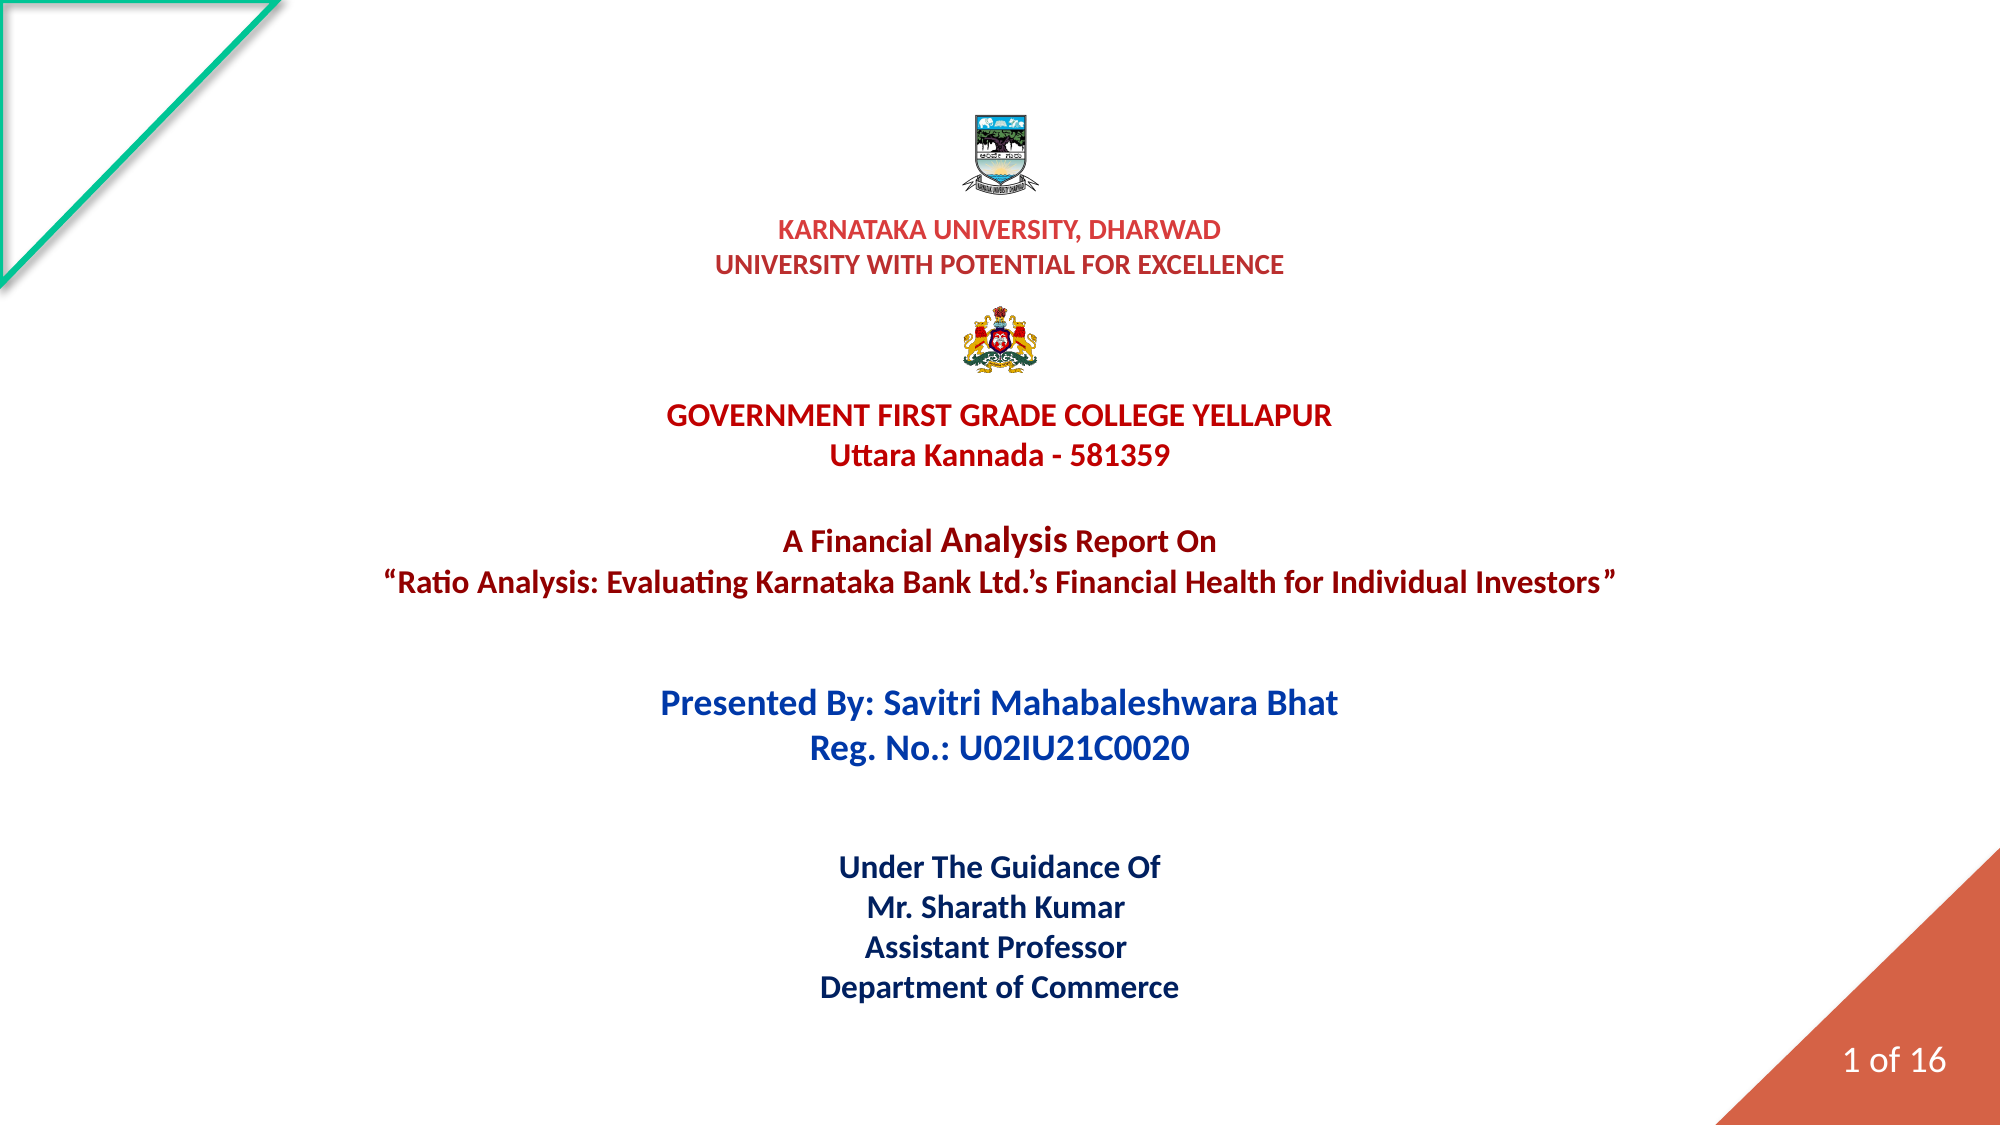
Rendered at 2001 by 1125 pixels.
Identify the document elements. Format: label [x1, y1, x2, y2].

text_box [0, 0, 2000, 1125]
text_box [140, 109, 1860, 1016]
